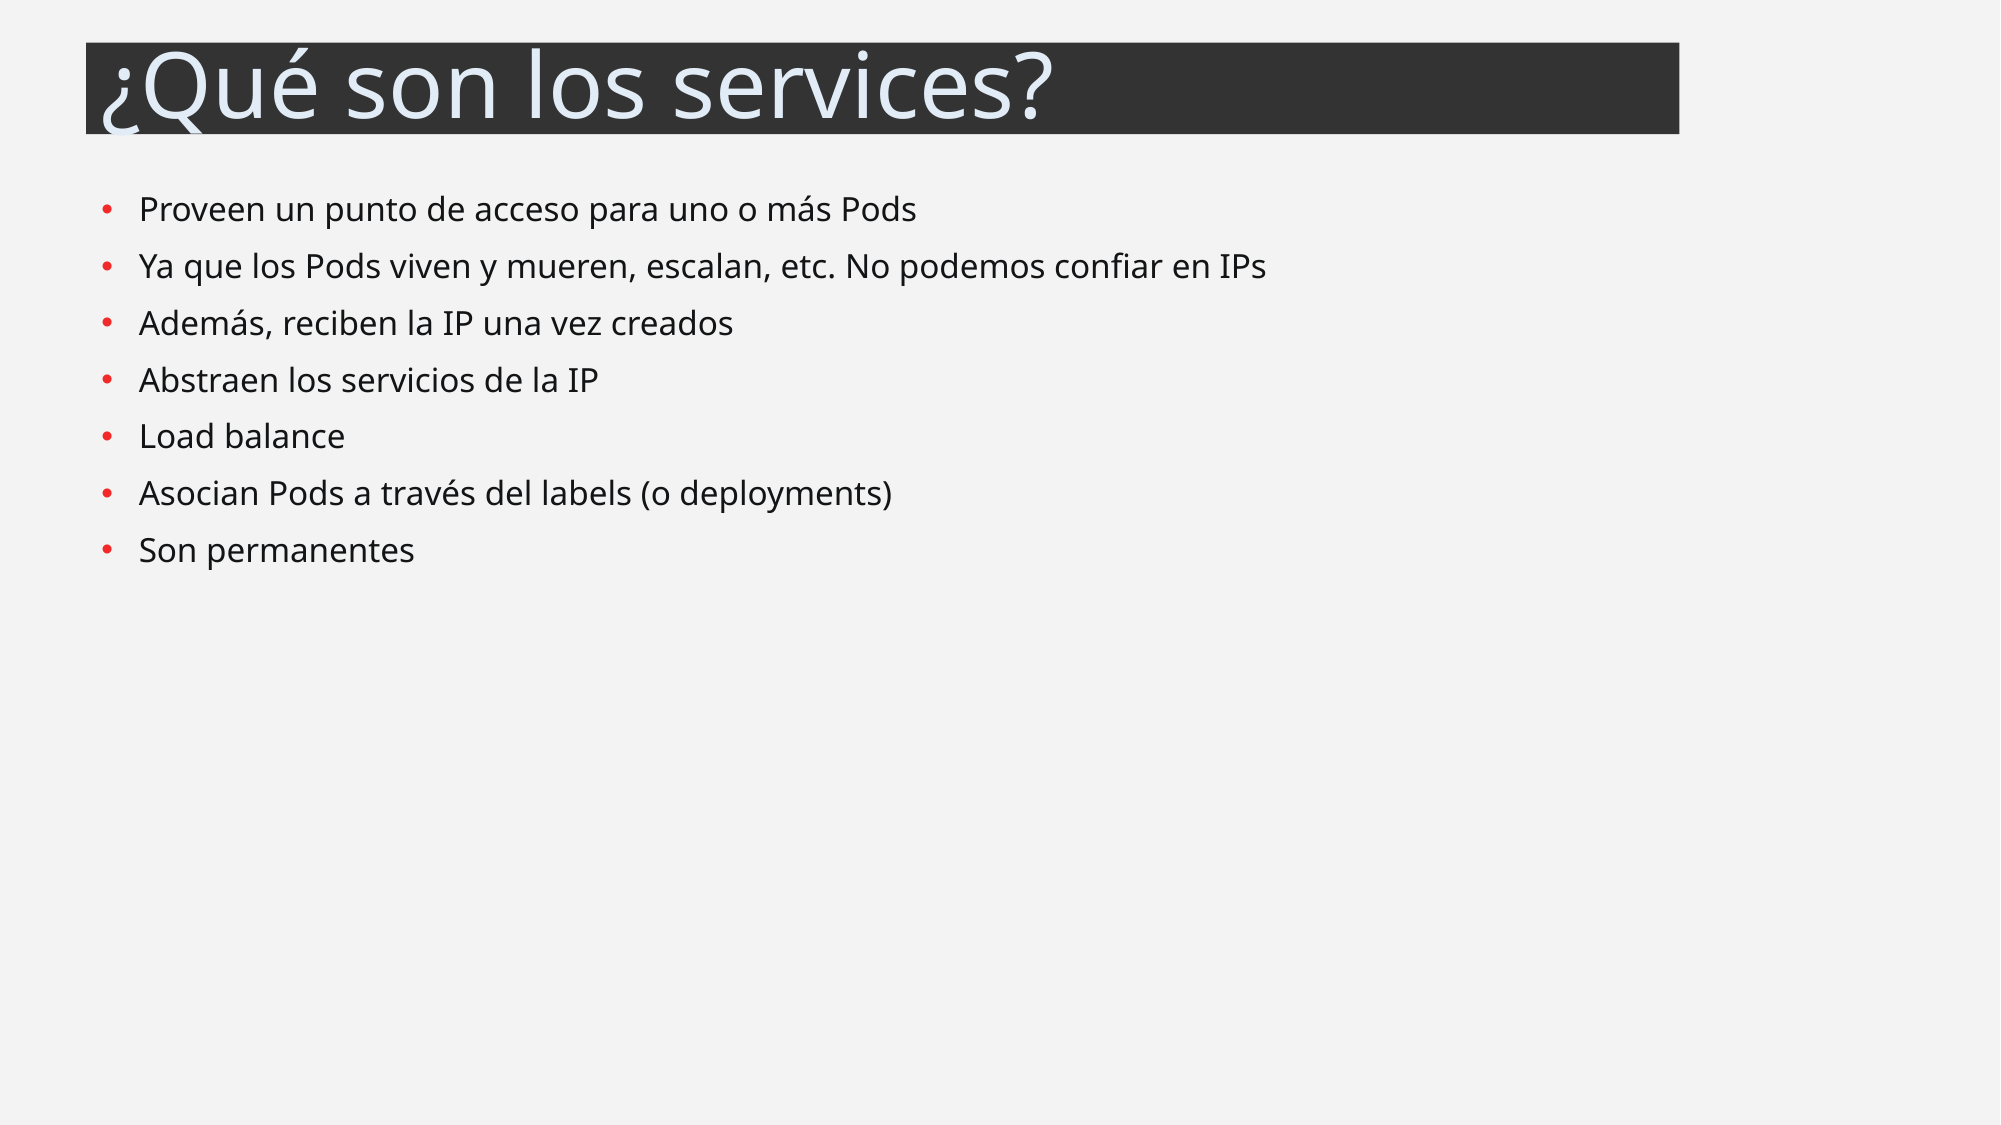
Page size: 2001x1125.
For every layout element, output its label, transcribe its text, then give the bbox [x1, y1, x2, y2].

title ¿Qué son los services? [86, 42, 1680, 135]
list Proveen un punto de acceso para uno o más Pods Ya que los Pods viven y mueren, escalan, etc. No podemos confiar en IPs Además, reciben la IP una vez creados Abstraen los servicios de la IP Load balance Asocian Pods a través del labels (o deployments) Son permanentes [86, 185, 1914, 1062]
